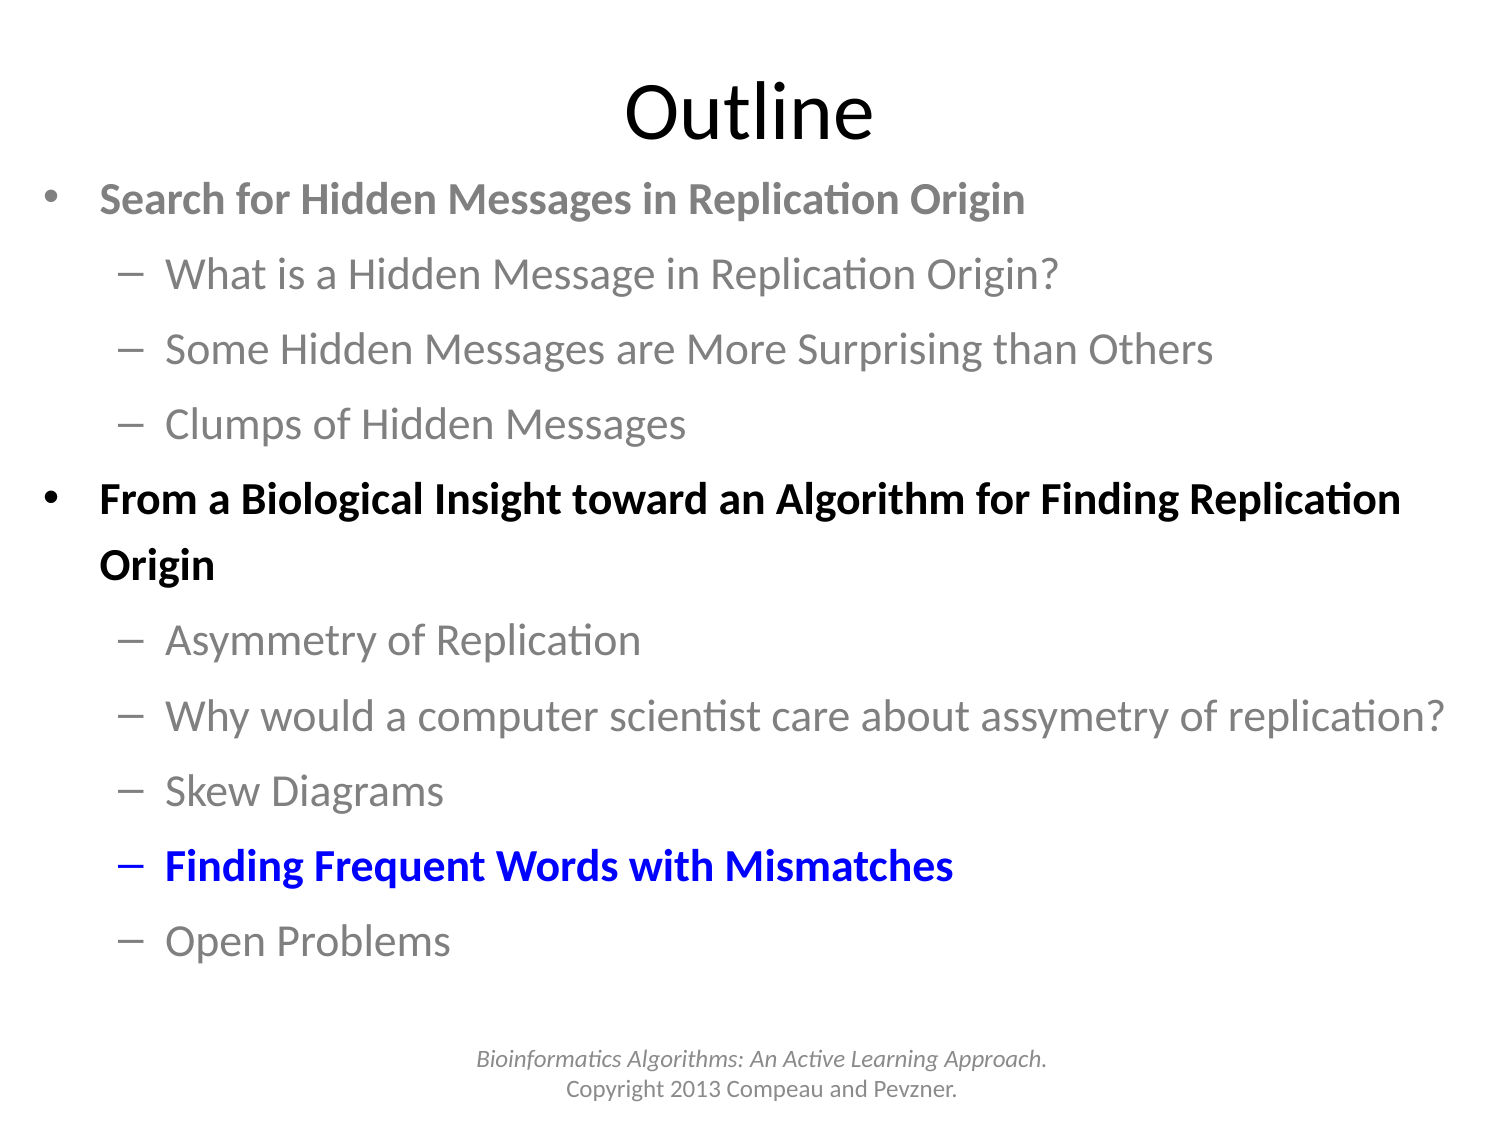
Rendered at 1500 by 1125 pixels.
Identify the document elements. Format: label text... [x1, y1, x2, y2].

title Outline [75, 12, 1425, 149]
list Search for Hidden Messages in Replication Origin What is a Hidden Message in Replication Origin? Some Hidden Messages are More Surprising than Others Clumps of Hidden Messages From a Biological Insight toward an Algorithm for Finding Replication Origin Asymmetry of Replication Why would a computer scientist care about assymetry of replication? Skew Diagrams Finding Frequent Words with Mismatches Open Problems [28, 149, 1500, 980]
footer Bioinformatics Algorithms: An Active Learning Approach. Copyright 2013 Compeau and Pevzner. [450, 1042, 1075, 1103]
